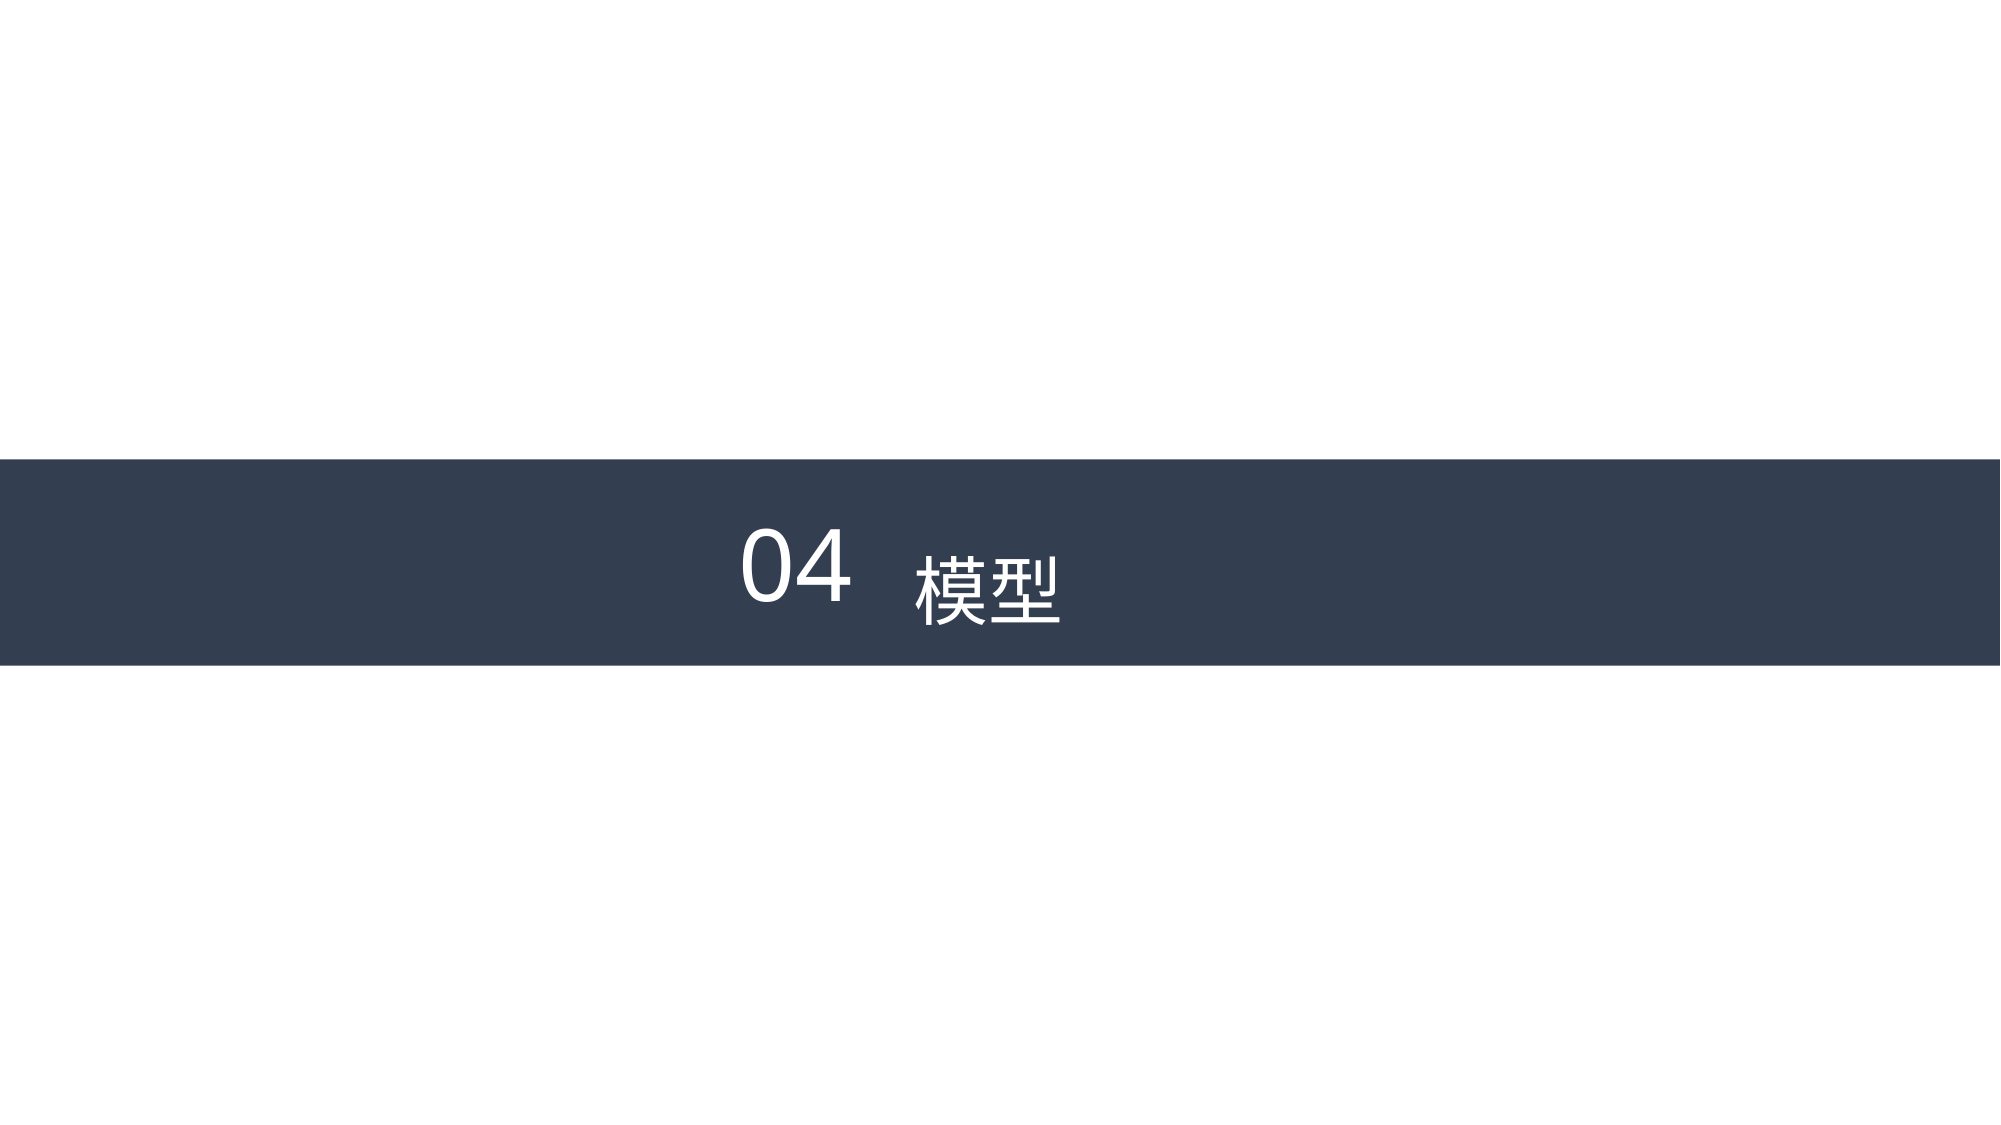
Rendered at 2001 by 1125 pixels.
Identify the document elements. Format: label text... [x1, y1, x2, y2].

text_box 04 [724, 494, 868, 629]
text_box 模型 [898, 447, 1177, 643]
text_box [0, 458, 2000, 667]
